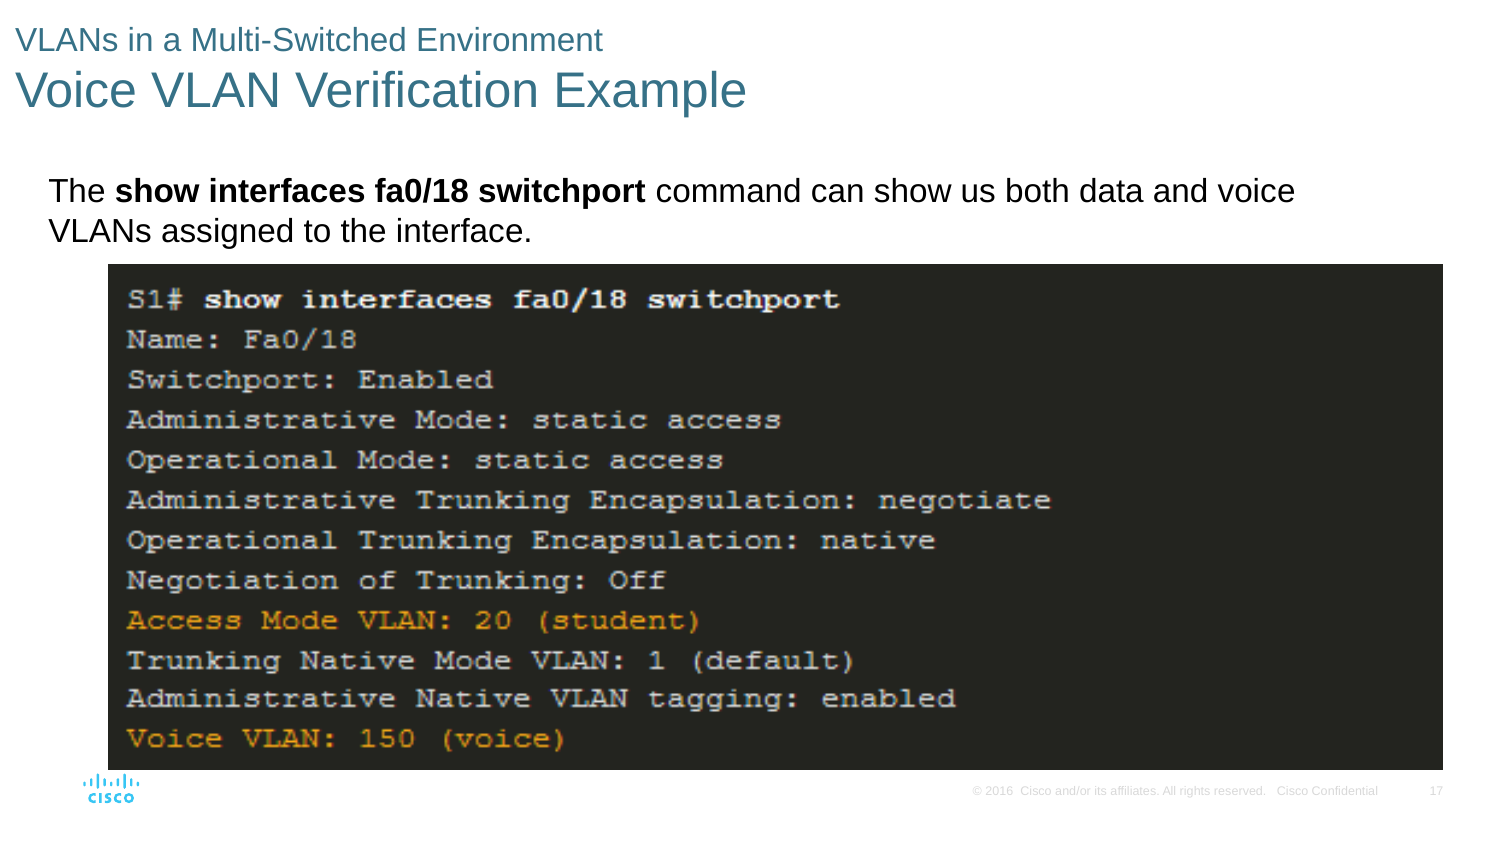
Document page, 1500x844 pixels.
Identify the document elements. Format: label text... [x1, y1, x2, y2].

list The show interfaces fa0/18 switchport command can show us both data and voice VLANs assigned to the interface. [33, 161, 1381, 325]
title VLANs in a Multi-Switched Environment Voice VLAN Verification Example [0, 0, 1500, 137]
picture [108, 264, 1443, 770]
